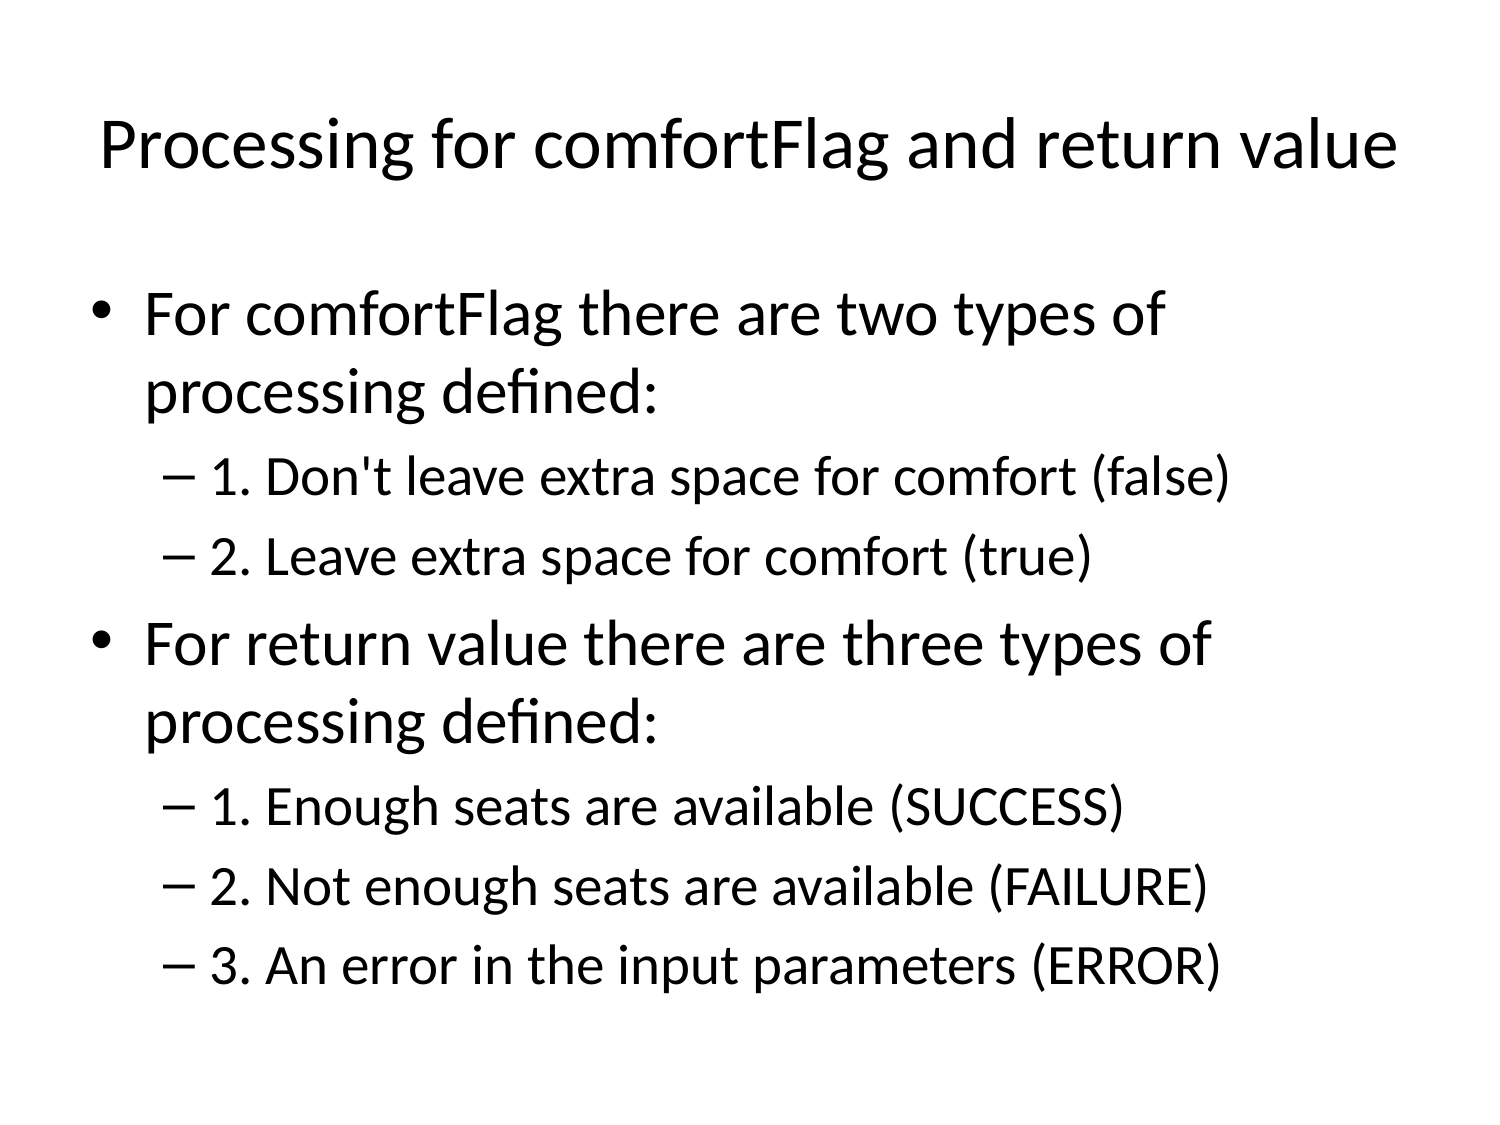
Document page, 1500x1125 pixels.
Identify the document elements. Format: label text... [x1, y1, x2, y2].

title Processing for comfortFlag and return value [75, 45, 1425, 233]
list For comfortFlag there are two types of processing defined: 1. Don't leave extra space for comfort (false) 2. Leave extra space for comfort (true) For return value there are three types of processing defined: 1. Enough seats are available (SUCCESS) 2. Not enough seats are available (FAILURE) 3. An error in the input parameters (ERROR) [75, 262, 1425, 1005]
